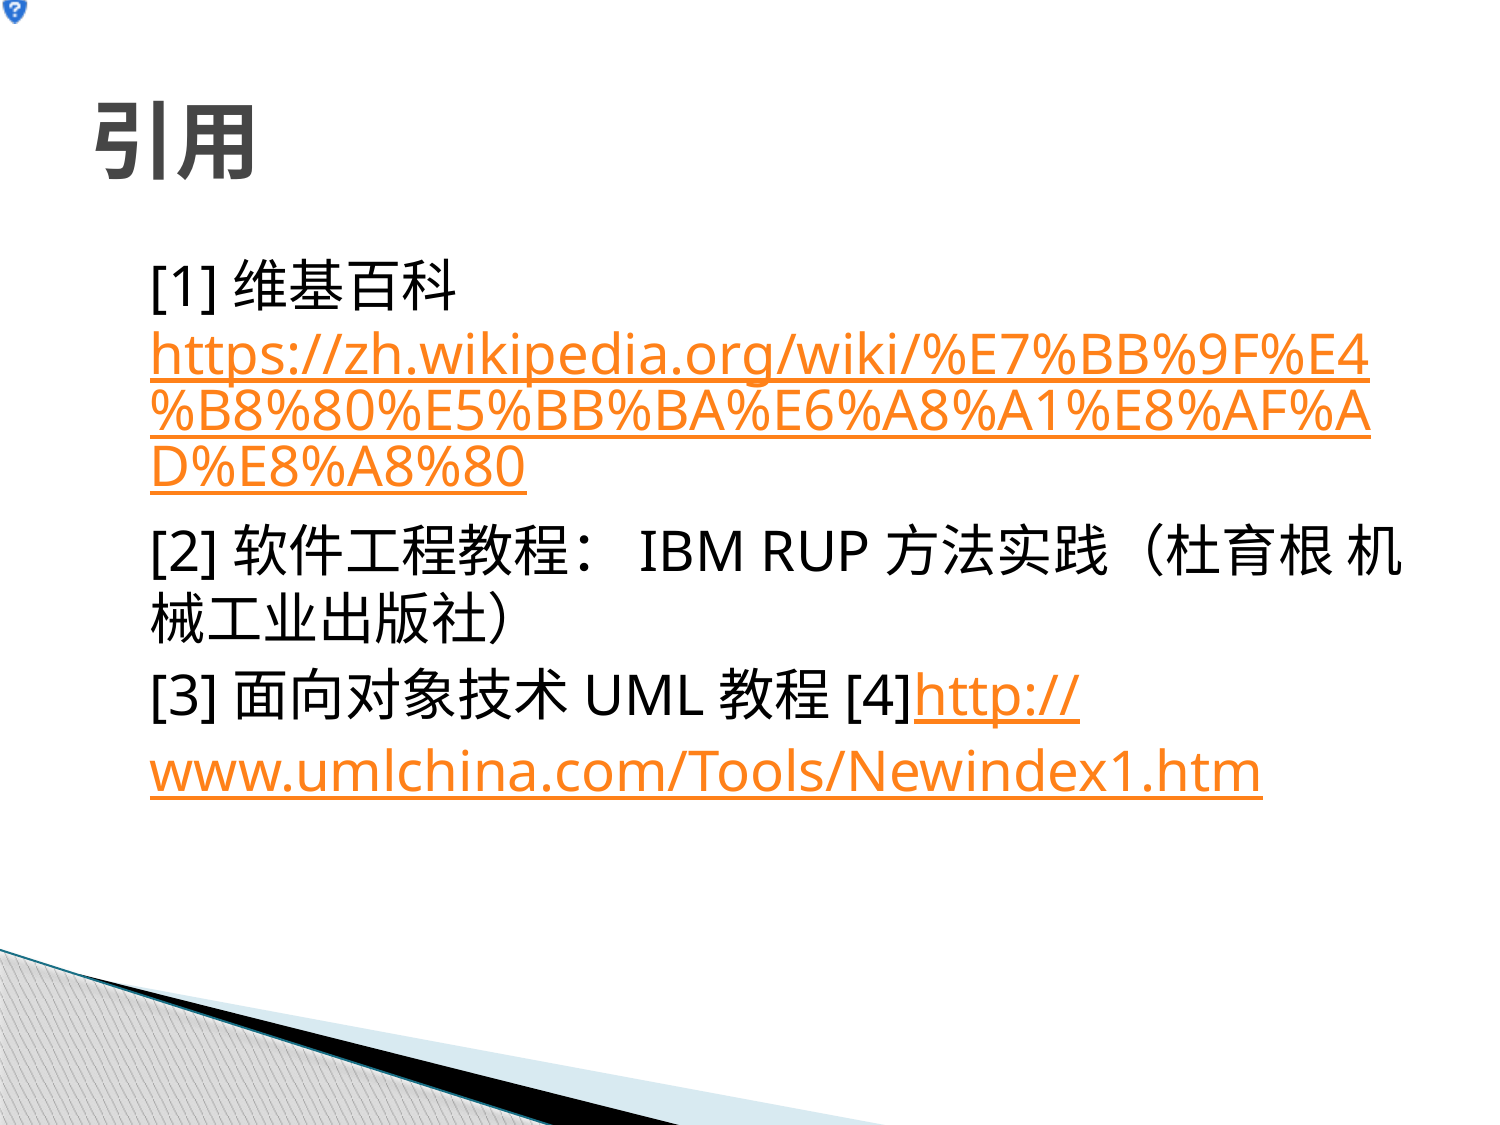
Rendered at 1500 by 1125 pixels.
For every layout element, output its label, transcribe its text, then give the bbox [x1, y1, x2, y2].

list [1]维基百科https://zh.wikipedia.org/wiki/%E7%BB%9F%E4%B8%80%E5%BB%BA%E6%A8%A1%E8%AF%AD%E8%A8%80 [2]软件工程教程：IBM RUP方法实践（杜育根 机械工业出版社） [3]面向对象技术UML教程[4]http://www.umlchina.com/Tools/Newindex1.htm [75, 243, 1425, 986]
title 引用 [75, 45, 1425, 233]
picture [0, 0, 32, 24]
